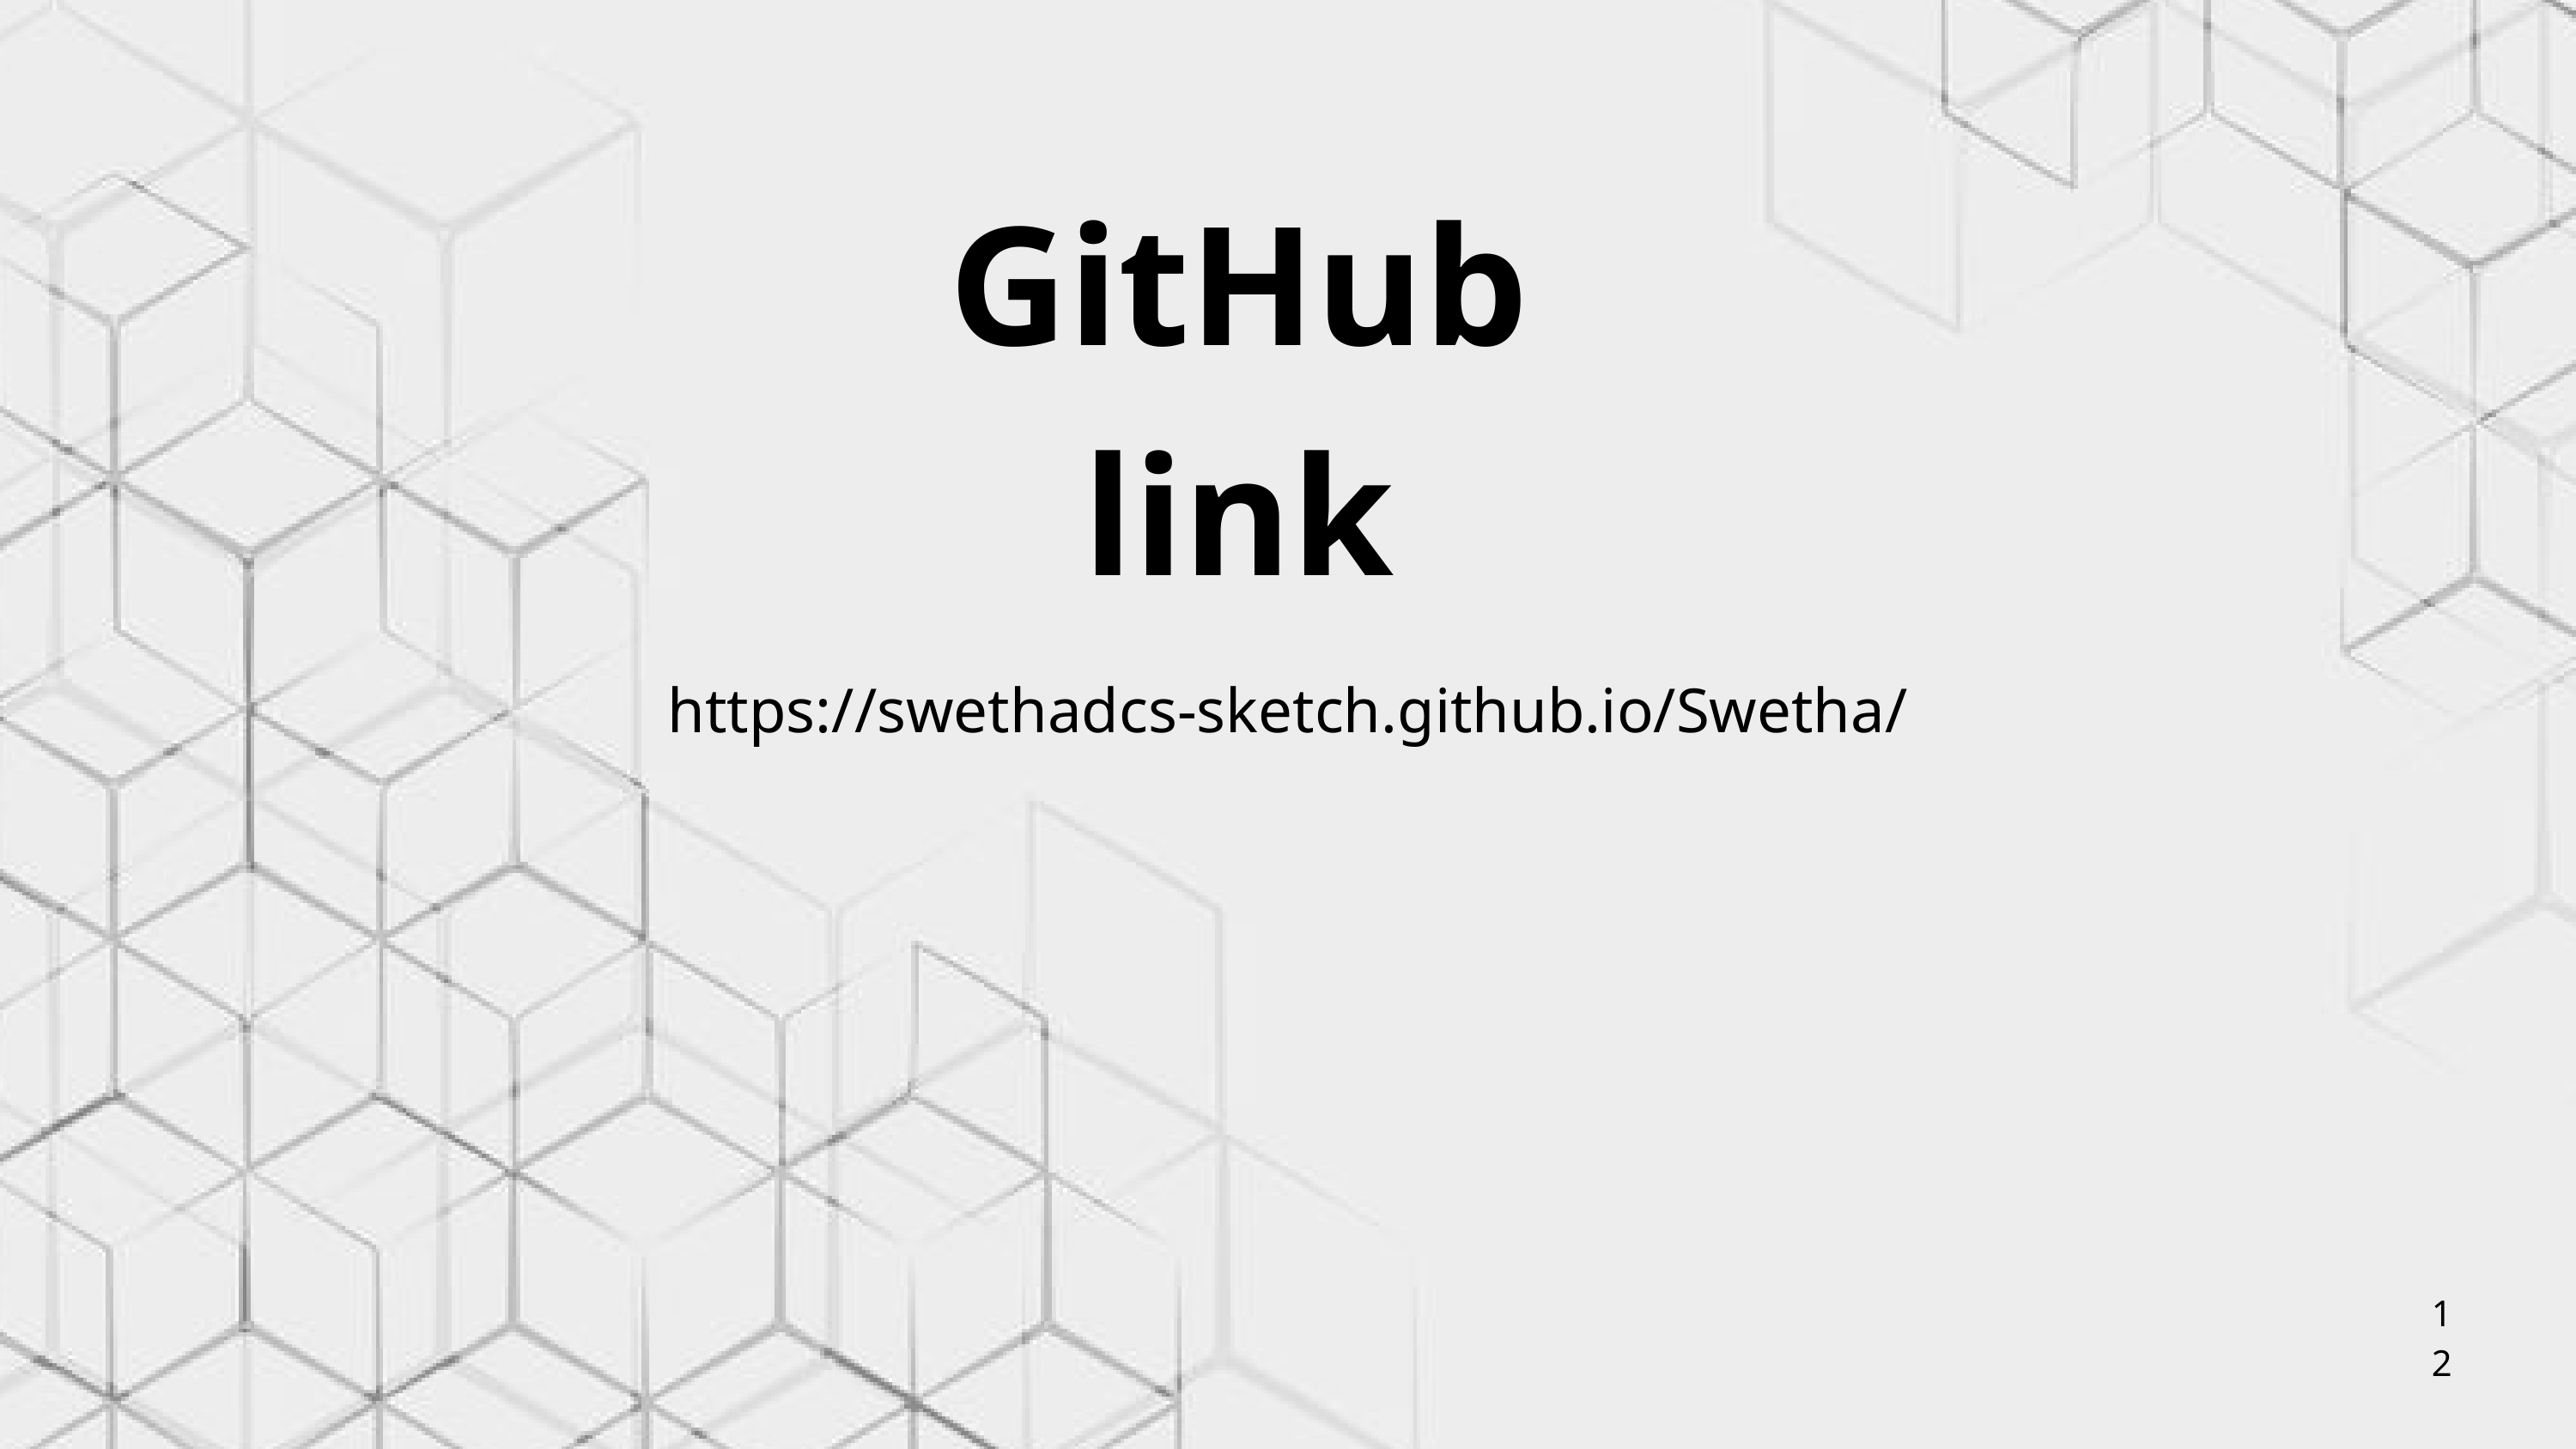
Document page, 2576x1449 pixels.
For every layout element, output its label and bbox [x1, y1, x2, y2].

text_box [0, 0, 2576, 1449]
